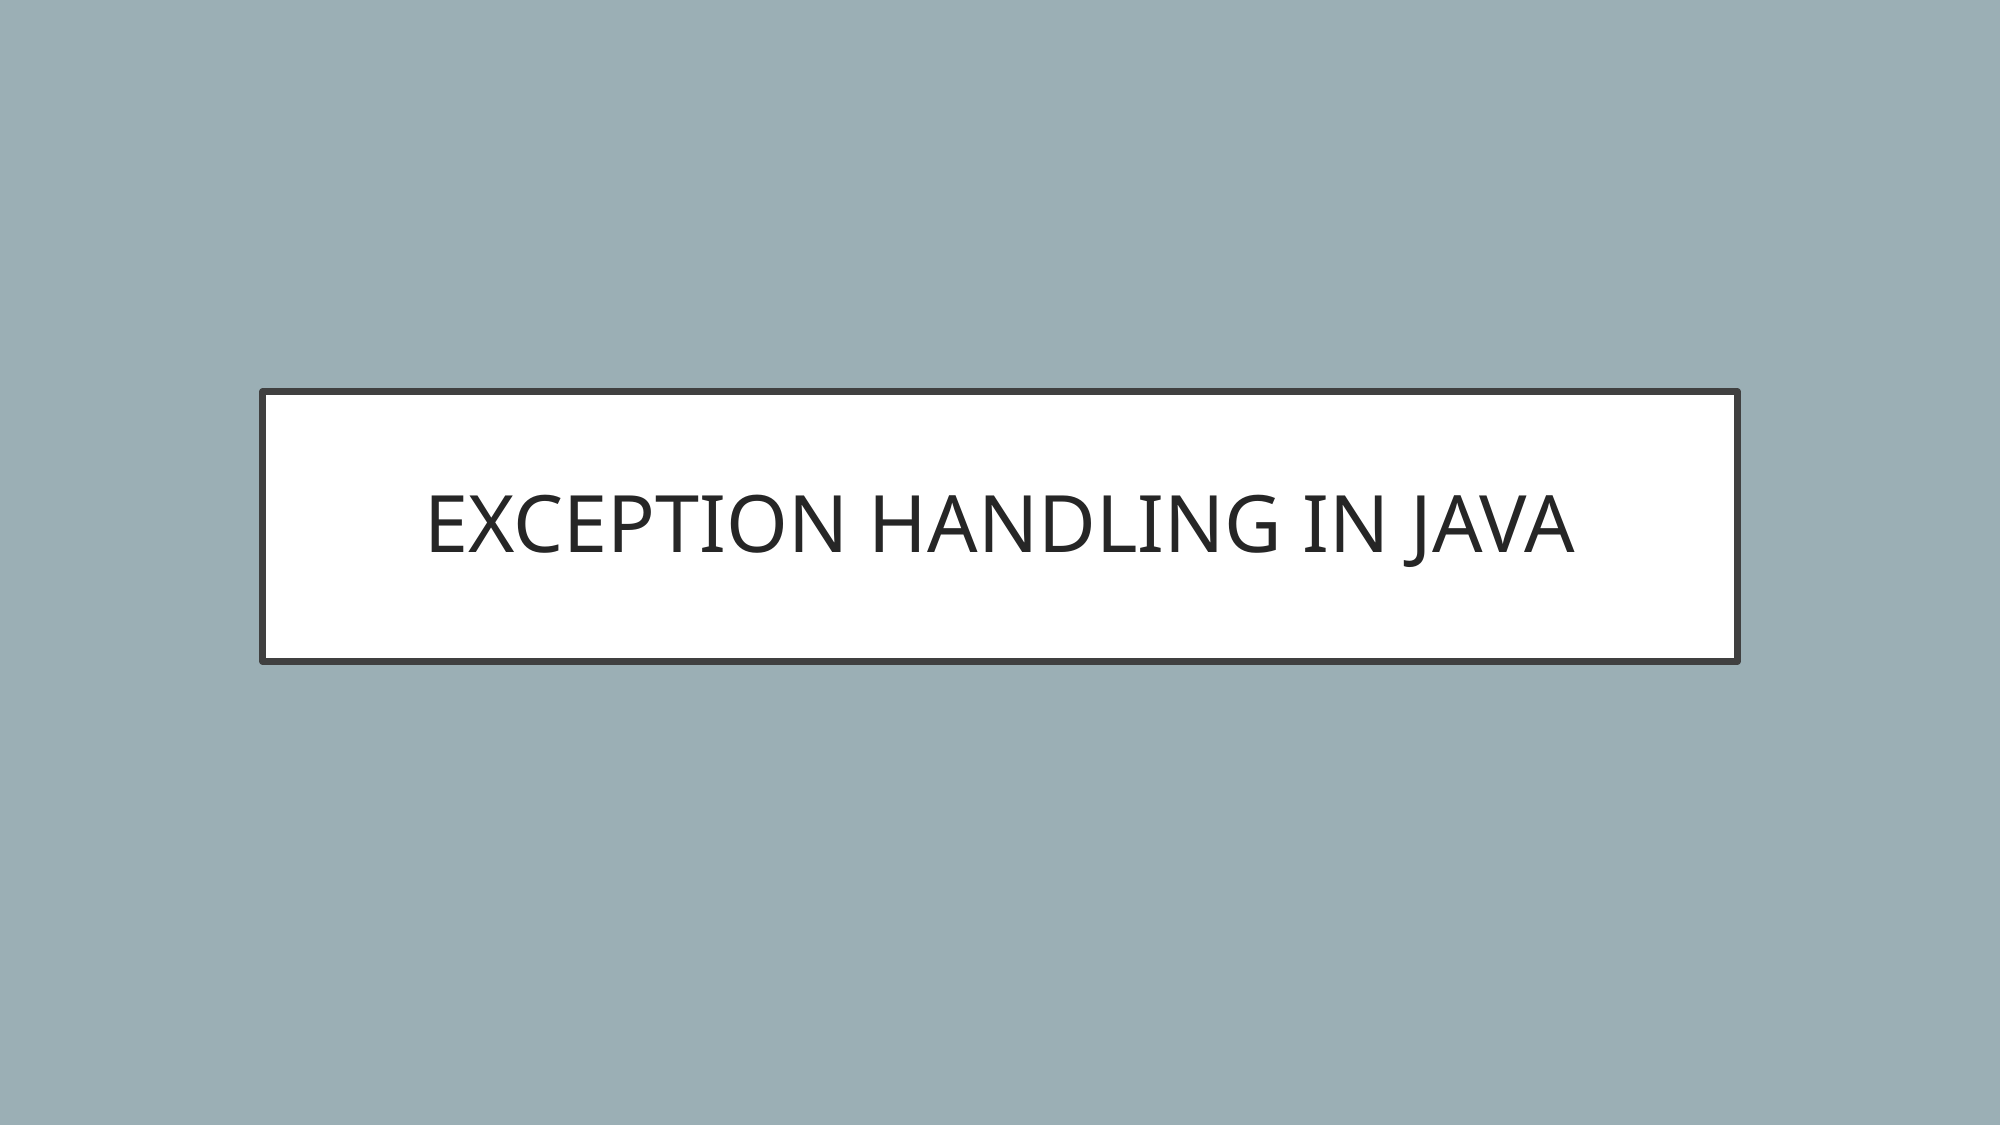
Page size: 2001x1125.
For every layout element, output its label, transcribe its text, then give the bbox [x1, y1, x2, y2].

title EXCEPTION HANDLING IN JAVA [259, 388, 1741, 665]
